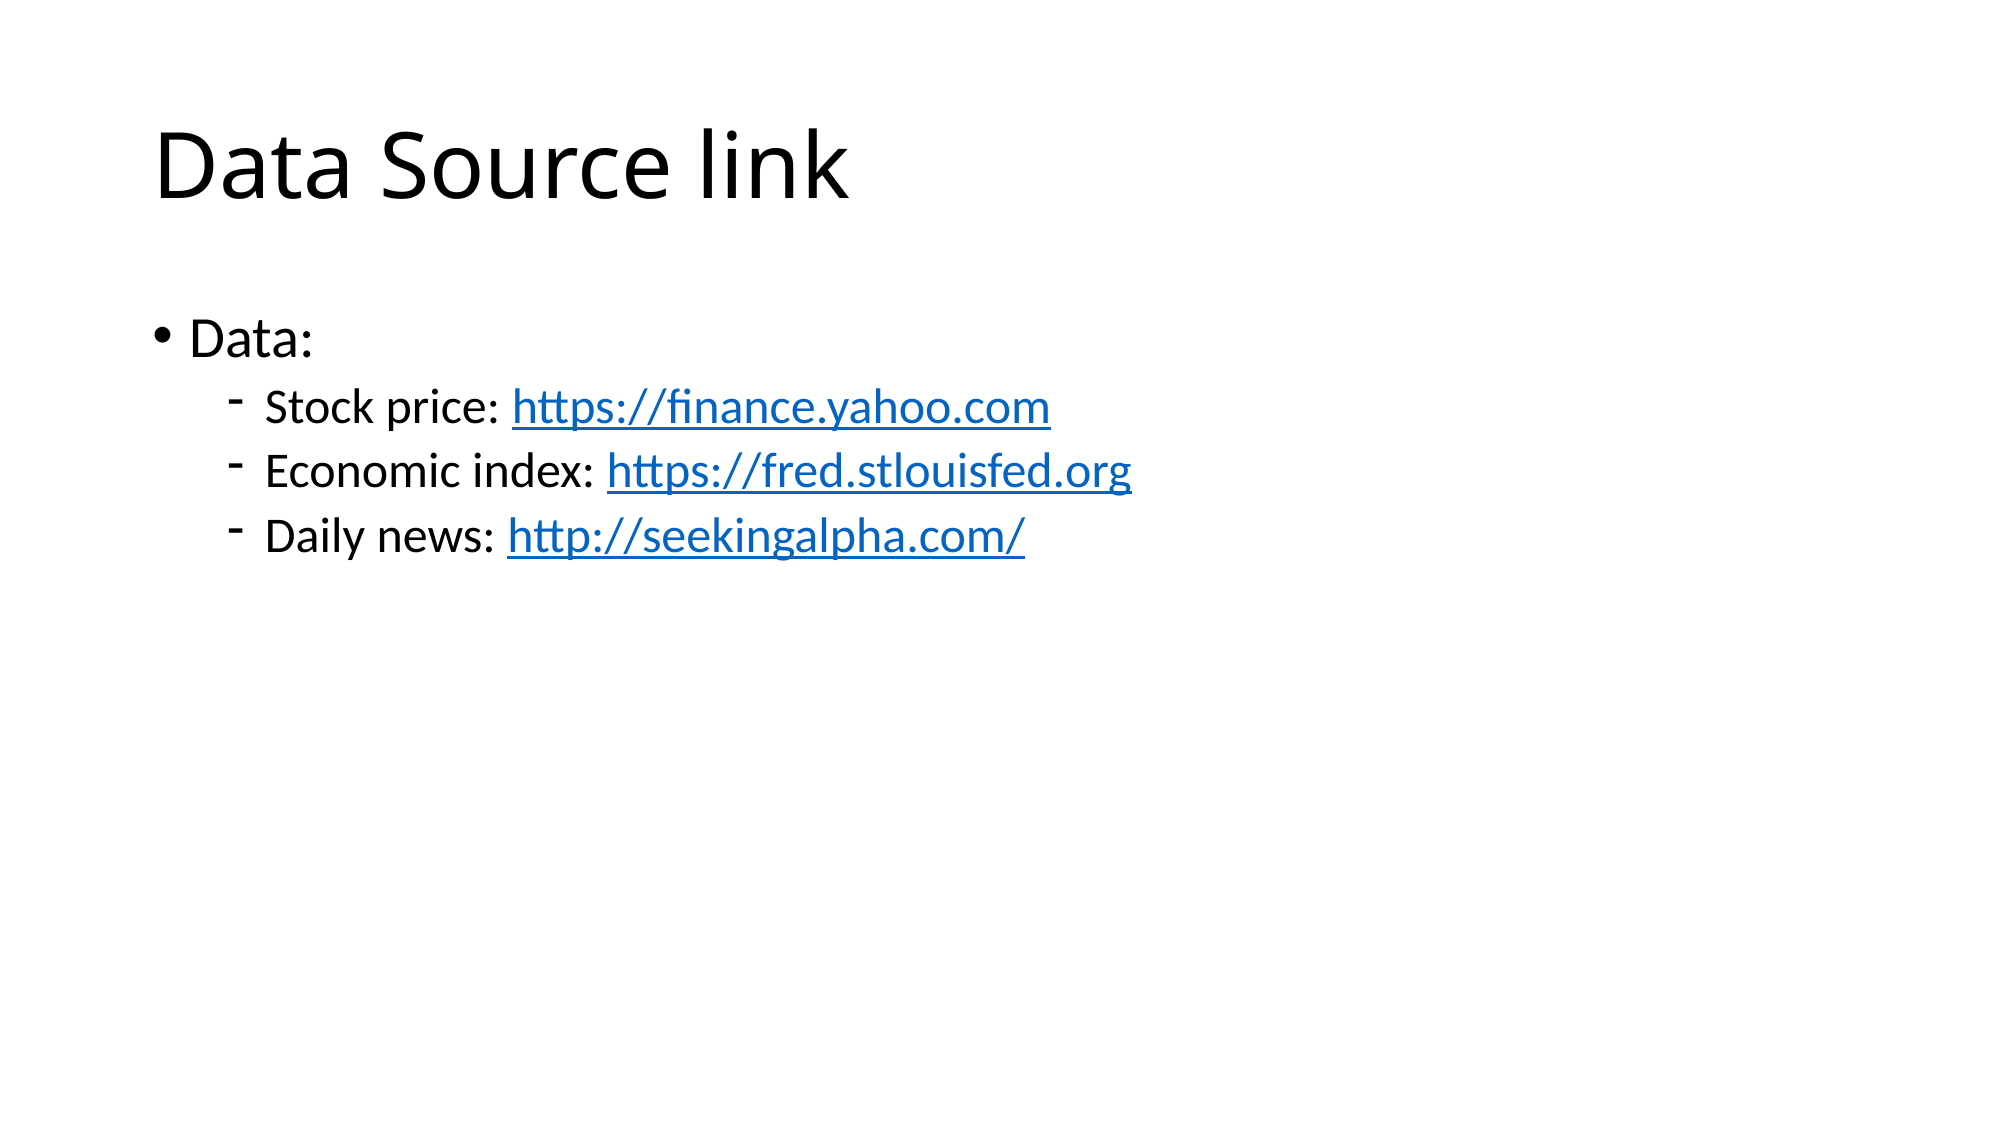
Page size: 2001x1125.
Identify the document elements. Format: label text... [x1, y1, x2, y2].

title Data Source link [137, 59, 1863, 278]
list Data: Stock price: https://finance.yahoo.com Economic index: https://fred.stlouisfed.org Daily news: http://seekingalpha.com/ [137, 299, 1863, 1014]
